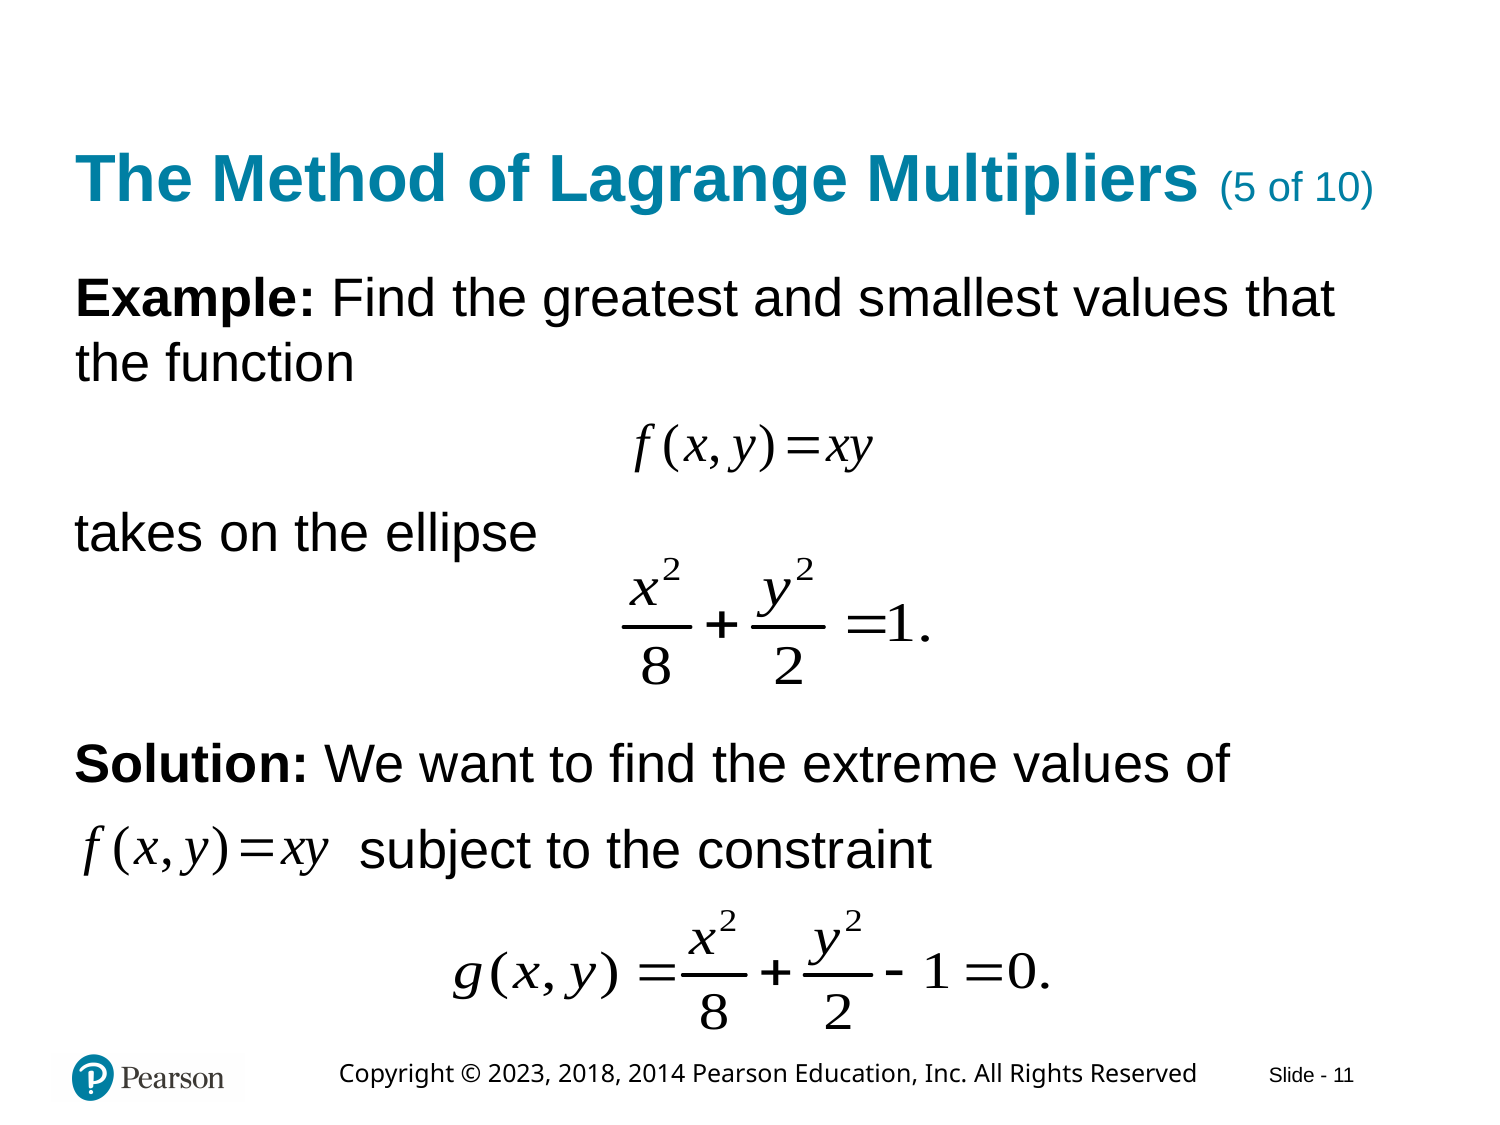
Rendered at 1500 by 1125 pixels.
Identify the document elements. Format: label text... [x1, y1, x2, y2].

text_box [617, 549, 934, 693]
list subject to the constraint [359, 814, 961, 887]
list Example: Find the greatest and smallest values that the function [75, 262, 1425, 400]
list takes on the ellipse [74, 497, 575, 575]
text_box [70, 821, 336, 883]
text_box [621, 418, 879, 479]
picture [51, 1053, 245, 1102]
title The Method of Lagrange Multipliers (5 of 10) [75, 35, 1425, 216]
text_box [446, 902, 1054, 1037]
list Solution: We want to find the extreme values of [74, 728, 1263, 802]
